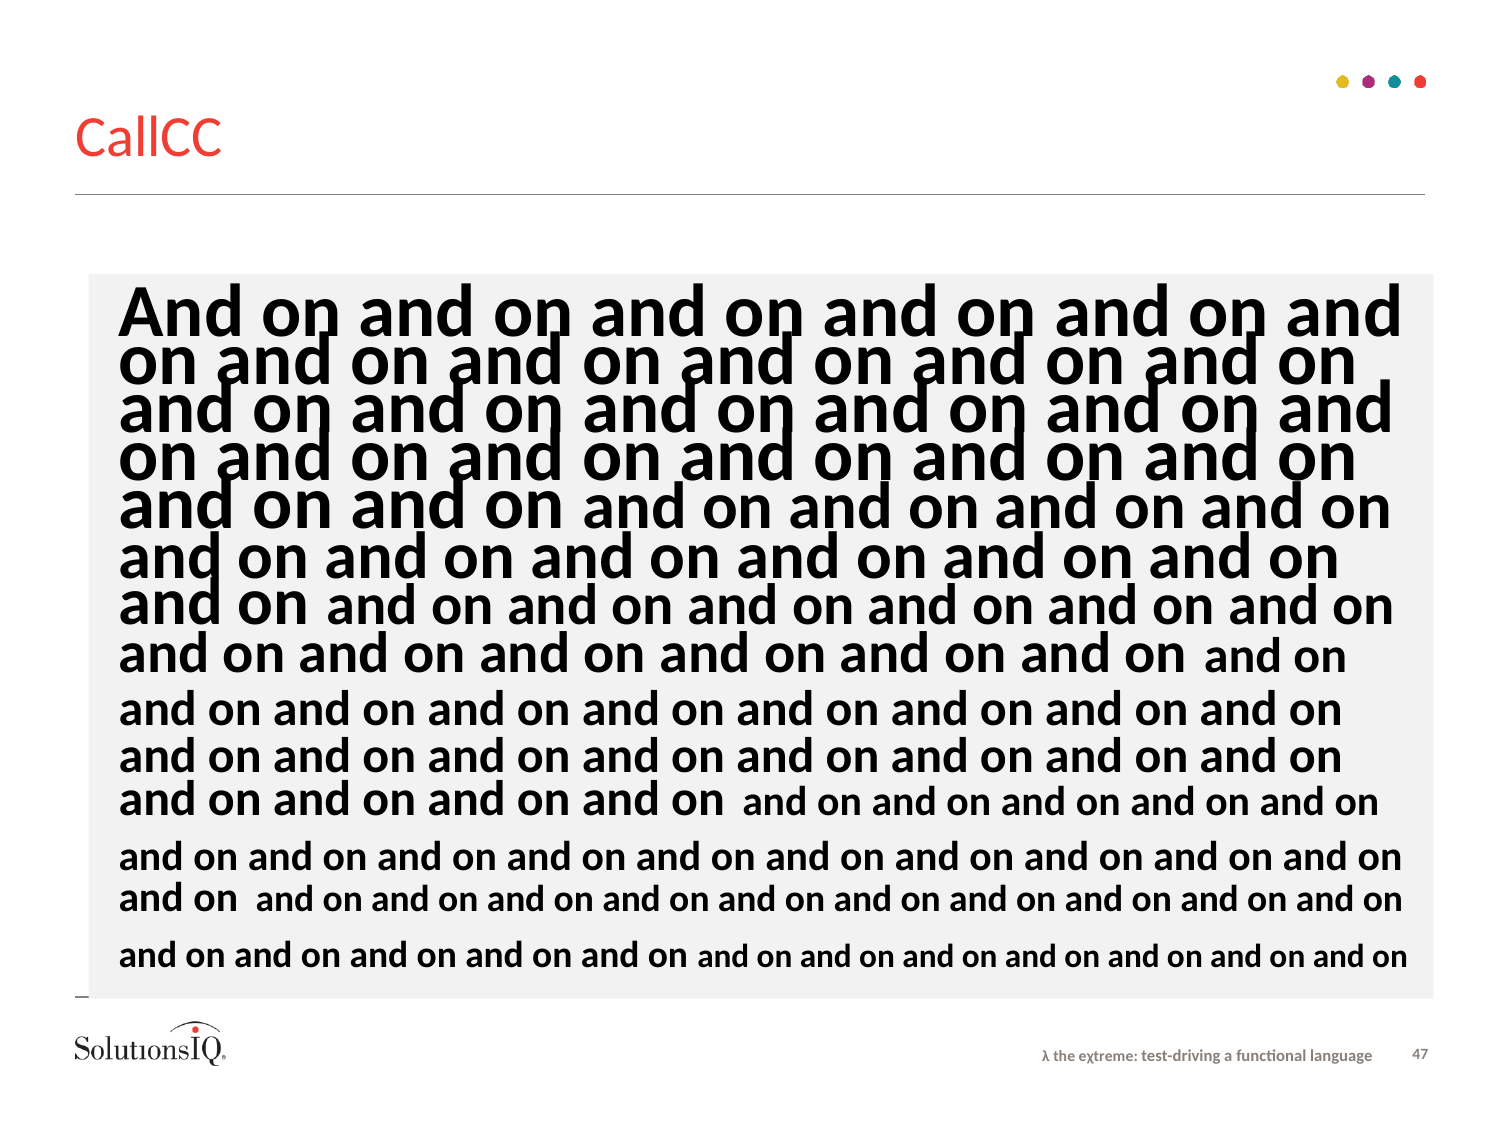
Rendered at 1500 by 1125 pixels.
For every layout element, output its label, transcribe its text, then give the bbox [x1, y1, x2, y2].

picture [75, 1021, 227, 1066]
title CallCC [75, 36, 1321, 169]
list And on and on and on and on and on and on and on and on and on and on and on and on and on and on and on and on and on and on and on and on and on and on and on and on and on and on and on and on and on and on and on and on and on and on and on and on and on and on and on and on and on and on and on and on and on and on and on and on and on and on and on and on and on and on and on and on and on and on and on and on and on and on and on and on and on and on and on and on and on and on and on and on and on and on and on and on and on and on and on and on and on and on and on and on and on and on and on and on and on and on and on and on and on and on and on and on and on and on and on and on and on and on and on and on and on and on [88, 274, 1434, 999]
picture [1336, 75, 1426, 88]
slide_number 47 [1381, 1044, 1429, 1072]
footer λ the eχtreme: test-driving a functional language [898, 1044, 1374, 1072]
